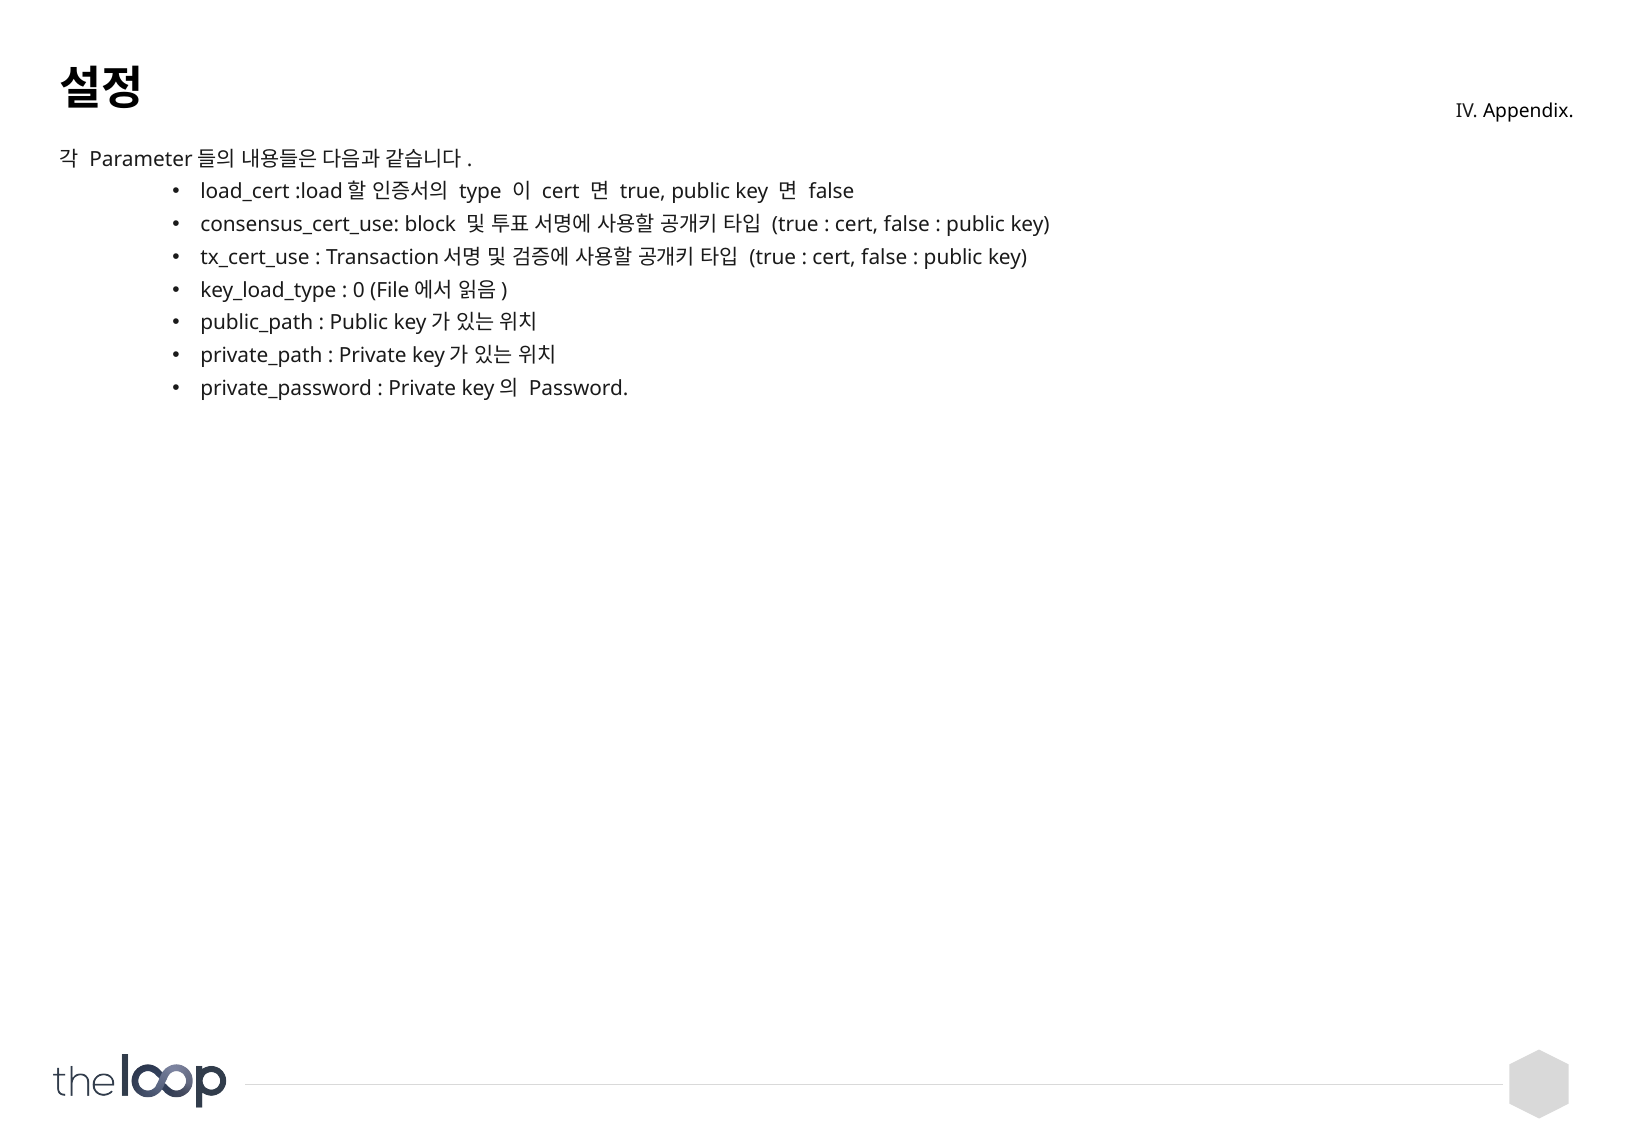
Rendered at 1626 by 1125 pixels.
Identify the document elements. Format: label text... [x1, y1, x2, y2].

list 각 Parameter들의 내용들은 다음과 같습니다. load_cert :load할 인증서의 type 이 cert 면 true, public key 면 false consensus_cert_use: block 및 투표 서명에 사용할 공개키 타입 (true : cert, false : public key) tx_cert_use : Transaction서명 및 검증에 사용할 공개키 타입 (true : cert, false : public key) key_load_type : 0 (File에서 읽음) public_path : Public key가 있는 위치 private_path : Private key가 있는 위치 private_password : Private key의 Password. [44, 137, 1514, 515]
text_box IV. Appendix. [1271, 93, 1589, 130]
picture [21, 1021, 258, 1125]
title 설정 [44, 59, 1514, 121]
